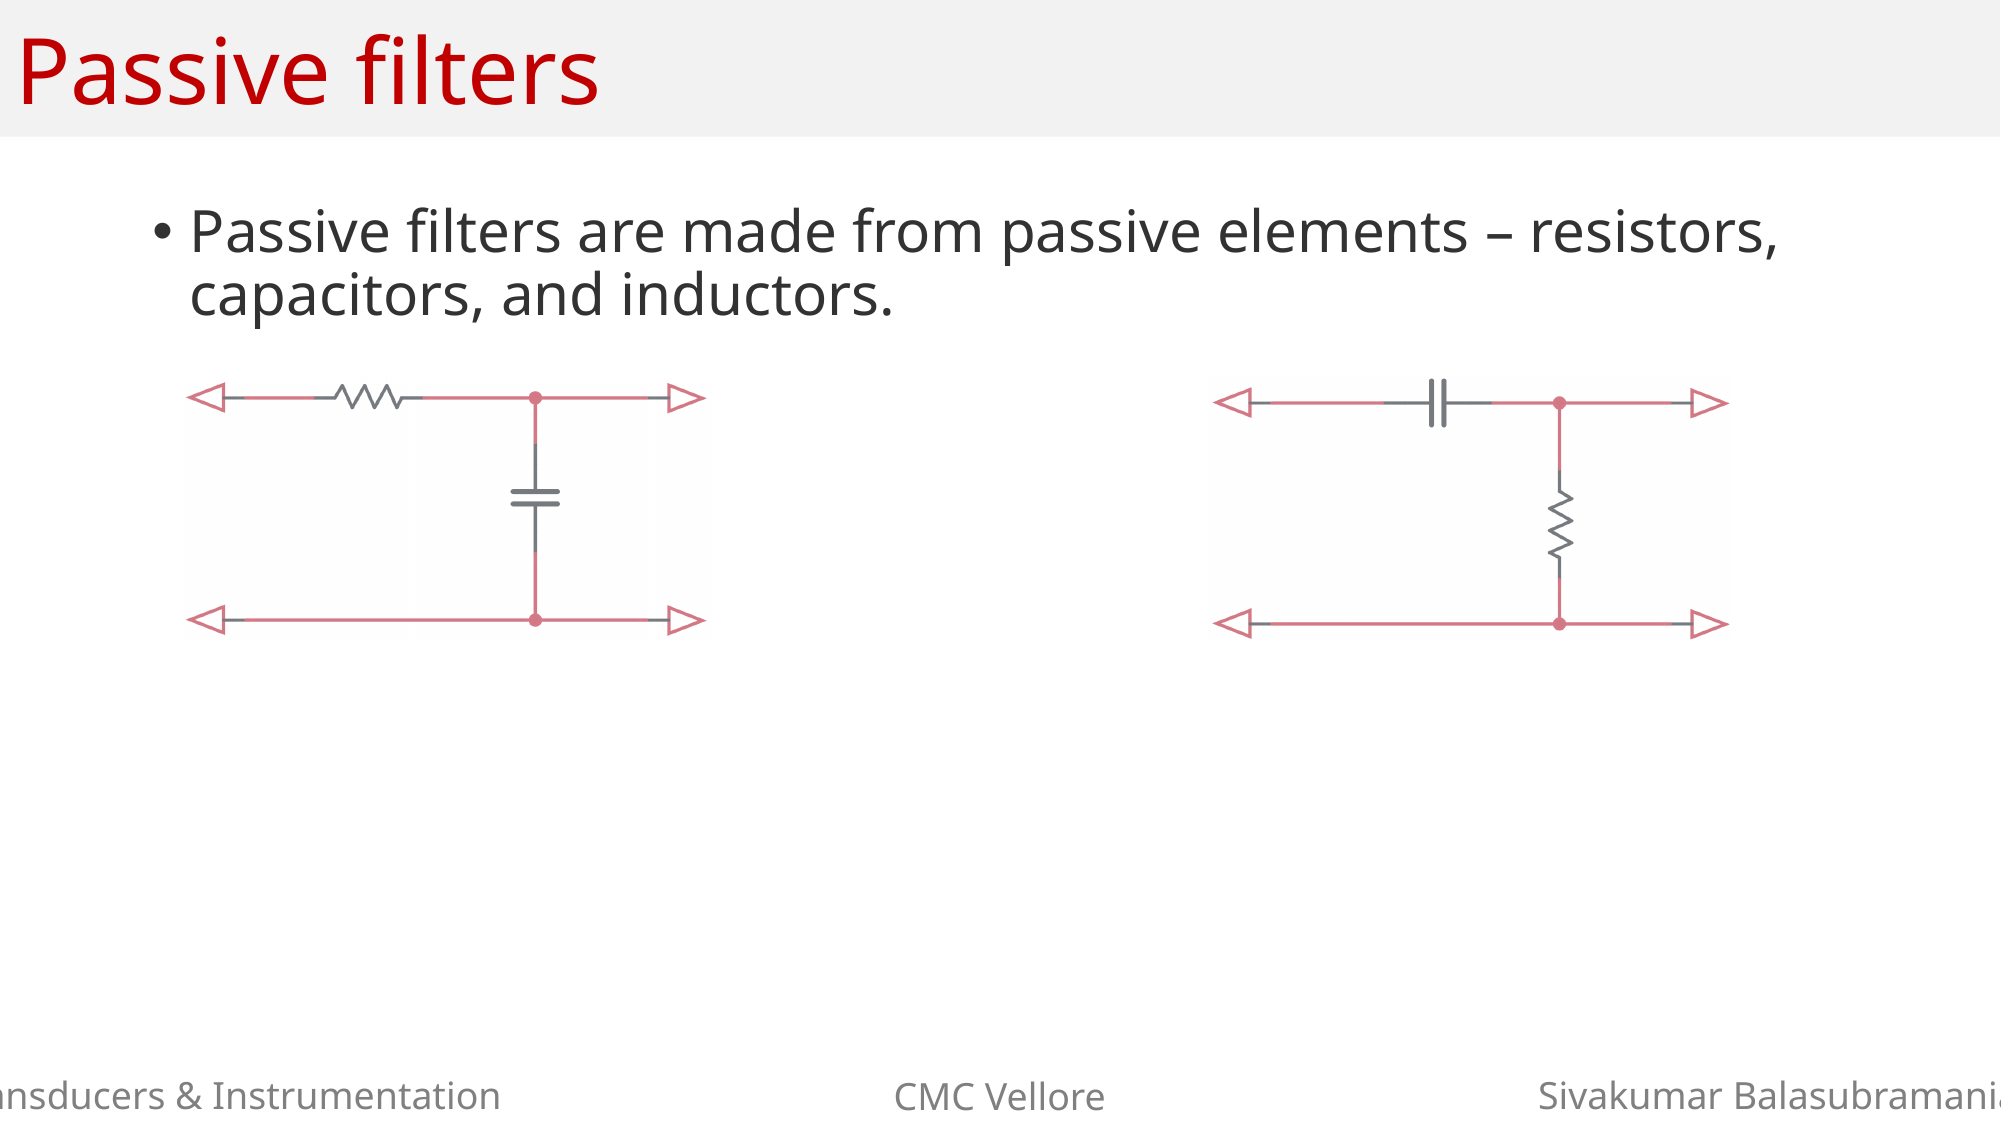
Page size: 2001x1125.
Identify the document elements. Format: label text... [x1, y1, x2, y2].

title Passive filters [0, 0, 2000, 137]
list Passive filters are made from passive elements – resistors, capacitors, and inductors. [137, 194, 1863, 1024]
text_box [1206, 376, 1732, 642]
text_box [176, 376, 713, 642]
